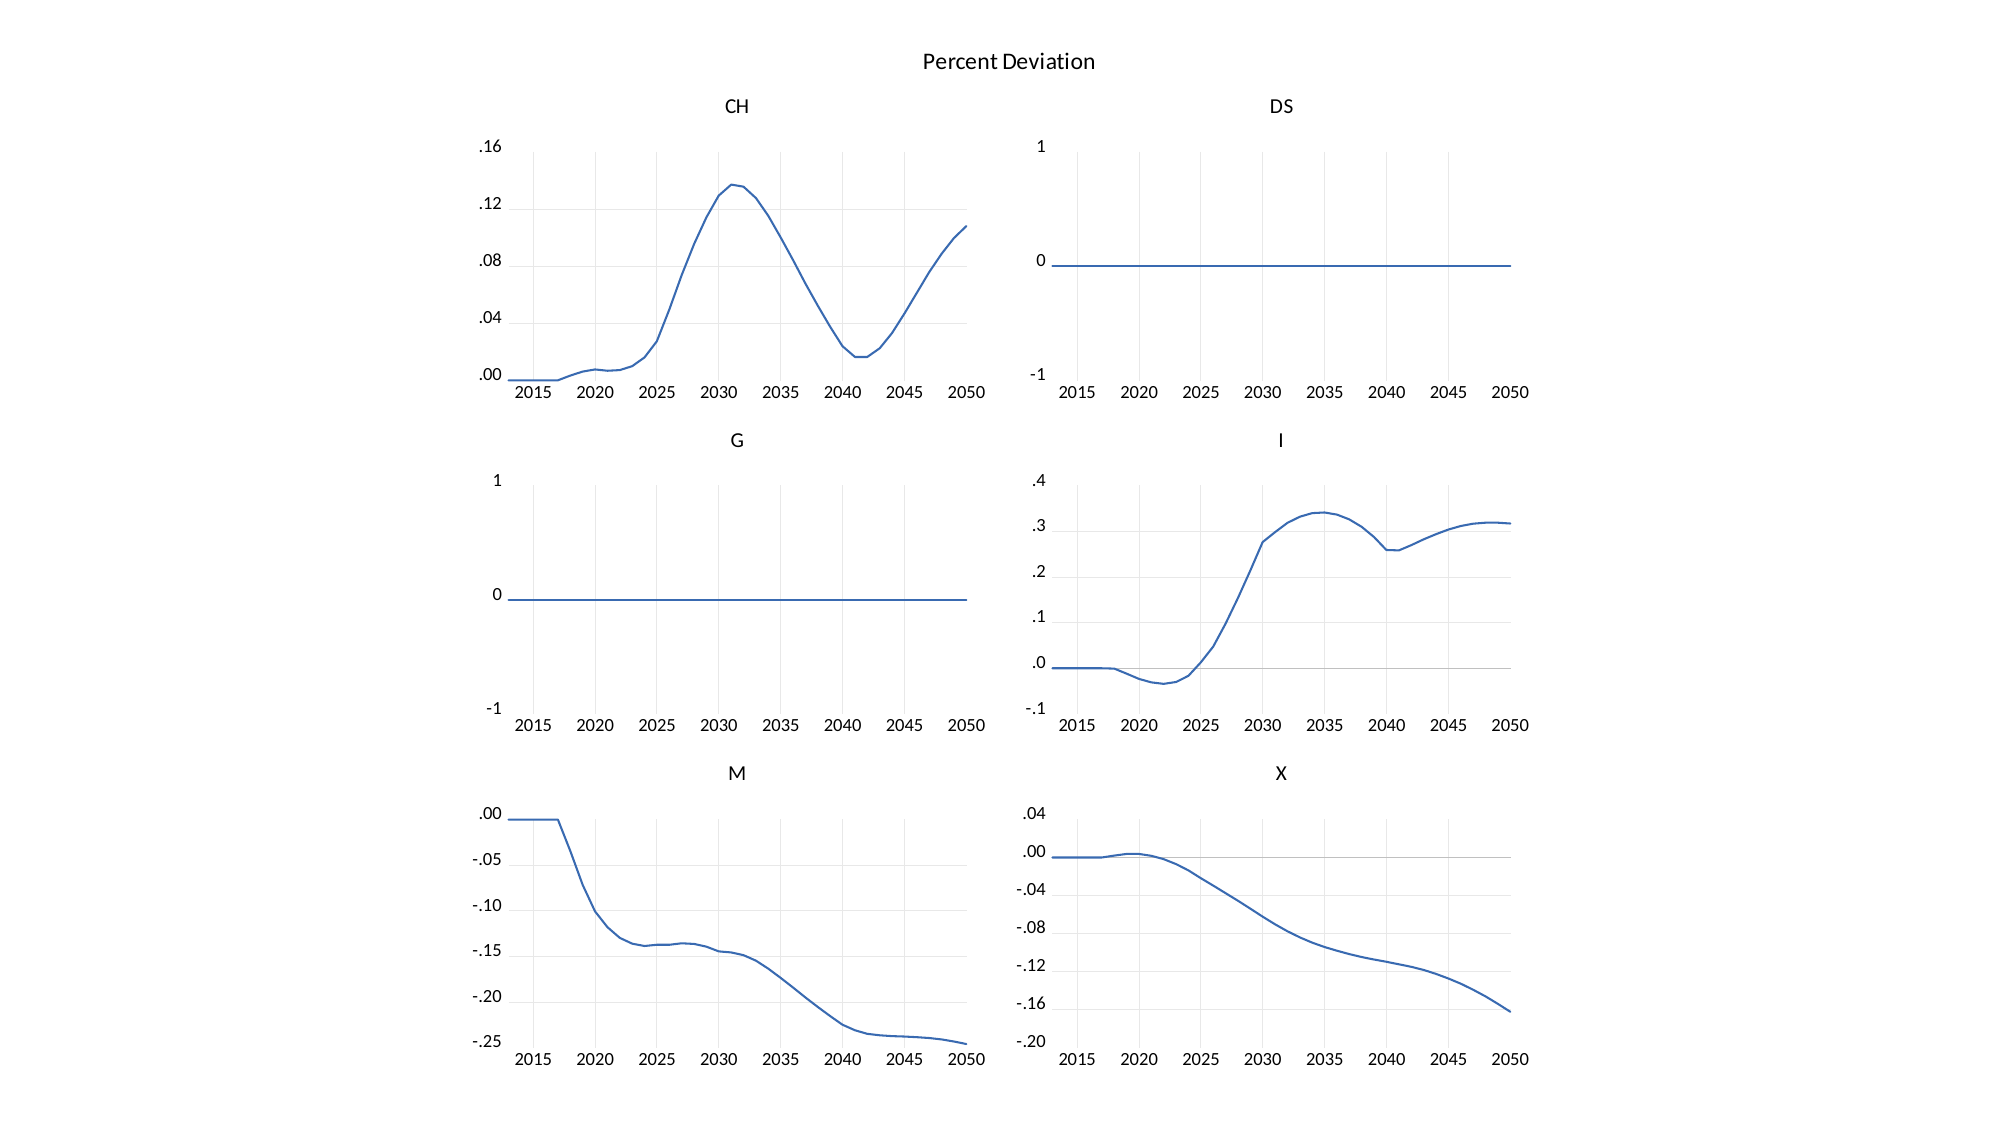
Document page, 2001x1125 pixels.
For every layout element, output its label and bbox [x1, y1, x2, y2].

text_box [471, 52, 1529, 1073]
